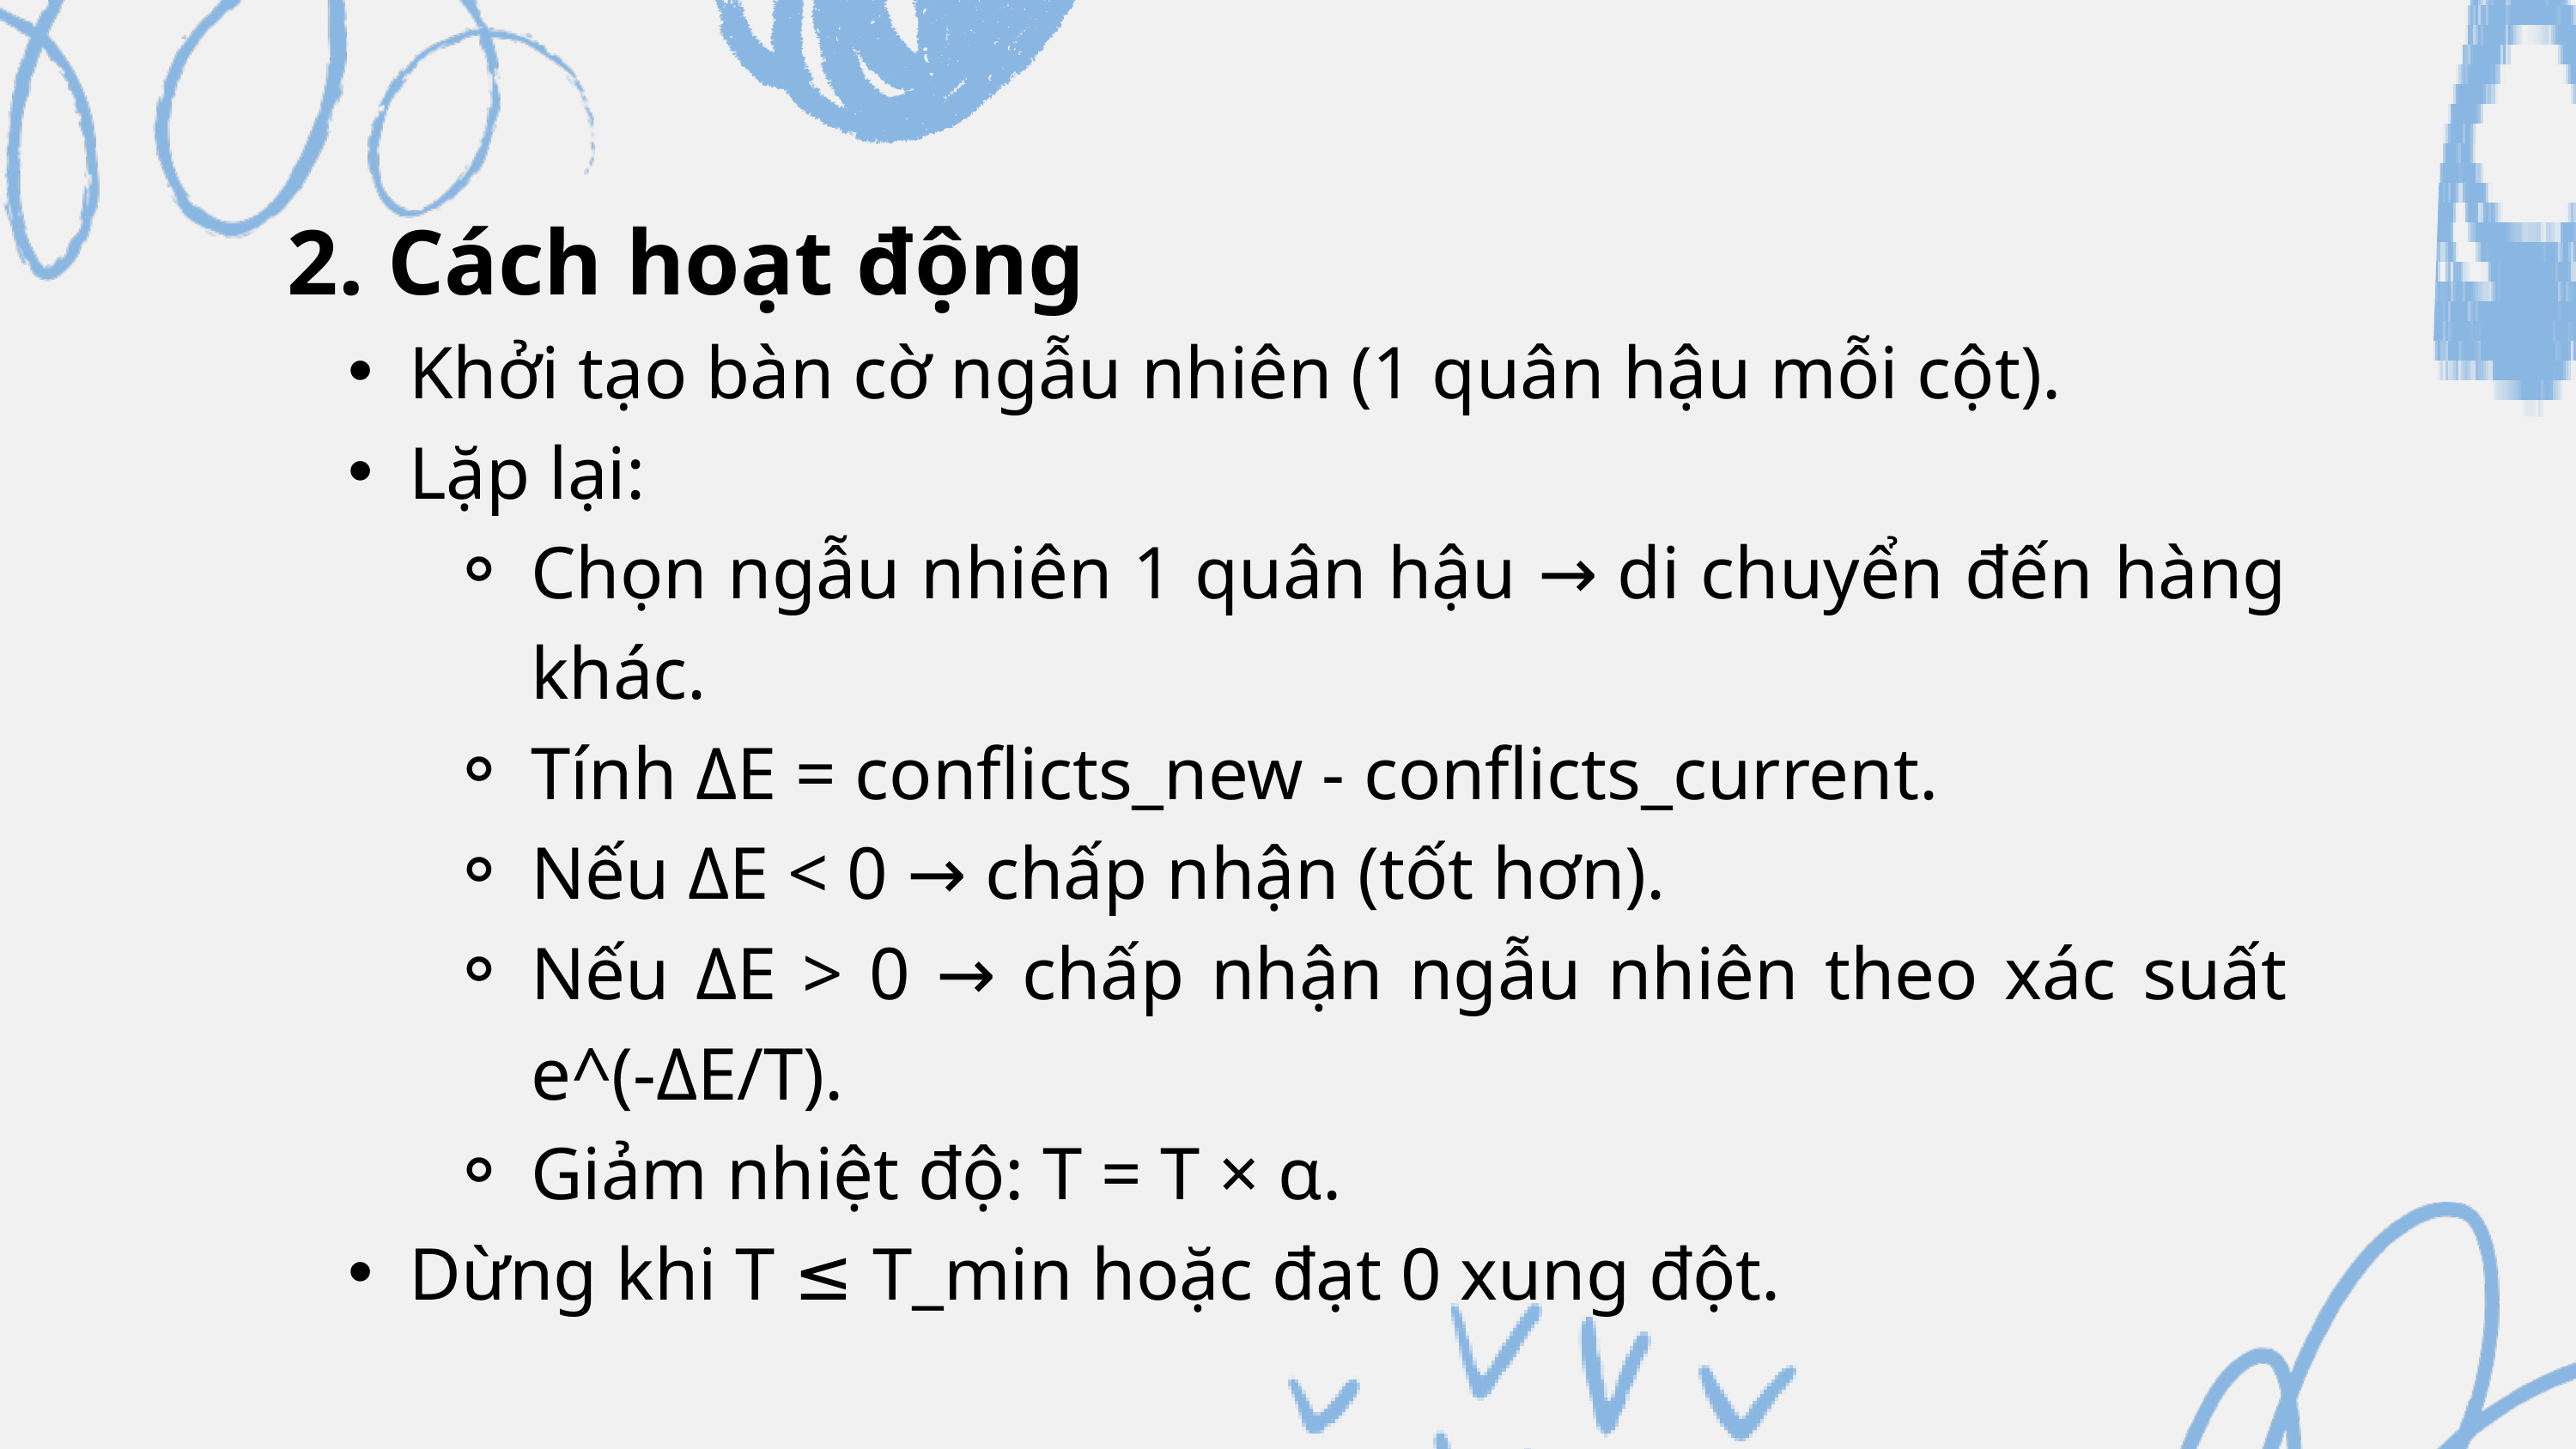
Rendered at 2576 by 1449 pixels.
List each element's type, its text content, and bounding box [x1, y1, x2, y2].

text_box [0, 0, 596, 282]
text_box 2. Cách hoạt động Khởi tạo bàn cờ ngẫu nhiên (1 quân hậu mỗi cột). Lặp lại: Chọn ngẫu nhiên 1 quân hậu → di chuyển đến hàng khác. Tính ΔE = conflicts_new - conflicts_current. Nếu ΔE < 0 → chấp nhận (tốt hơn). Nếu ΔE > 0 → chấp nhận ngẫu nhiên theo xác suất e^(-ΔE/T). Giảm nhiệt độ: T = T × α. Dừng khi T ≤ T_min hoặc đạt 0 xung đột. [287, 187, 2289, 1314]
text_box [1288, 1314, 1862, 1449]
text_box [704, 0, 1113, 145]
text_box [2431, 0, 2576, 419]
text_box [2162, 1202, 2576, 1449]
